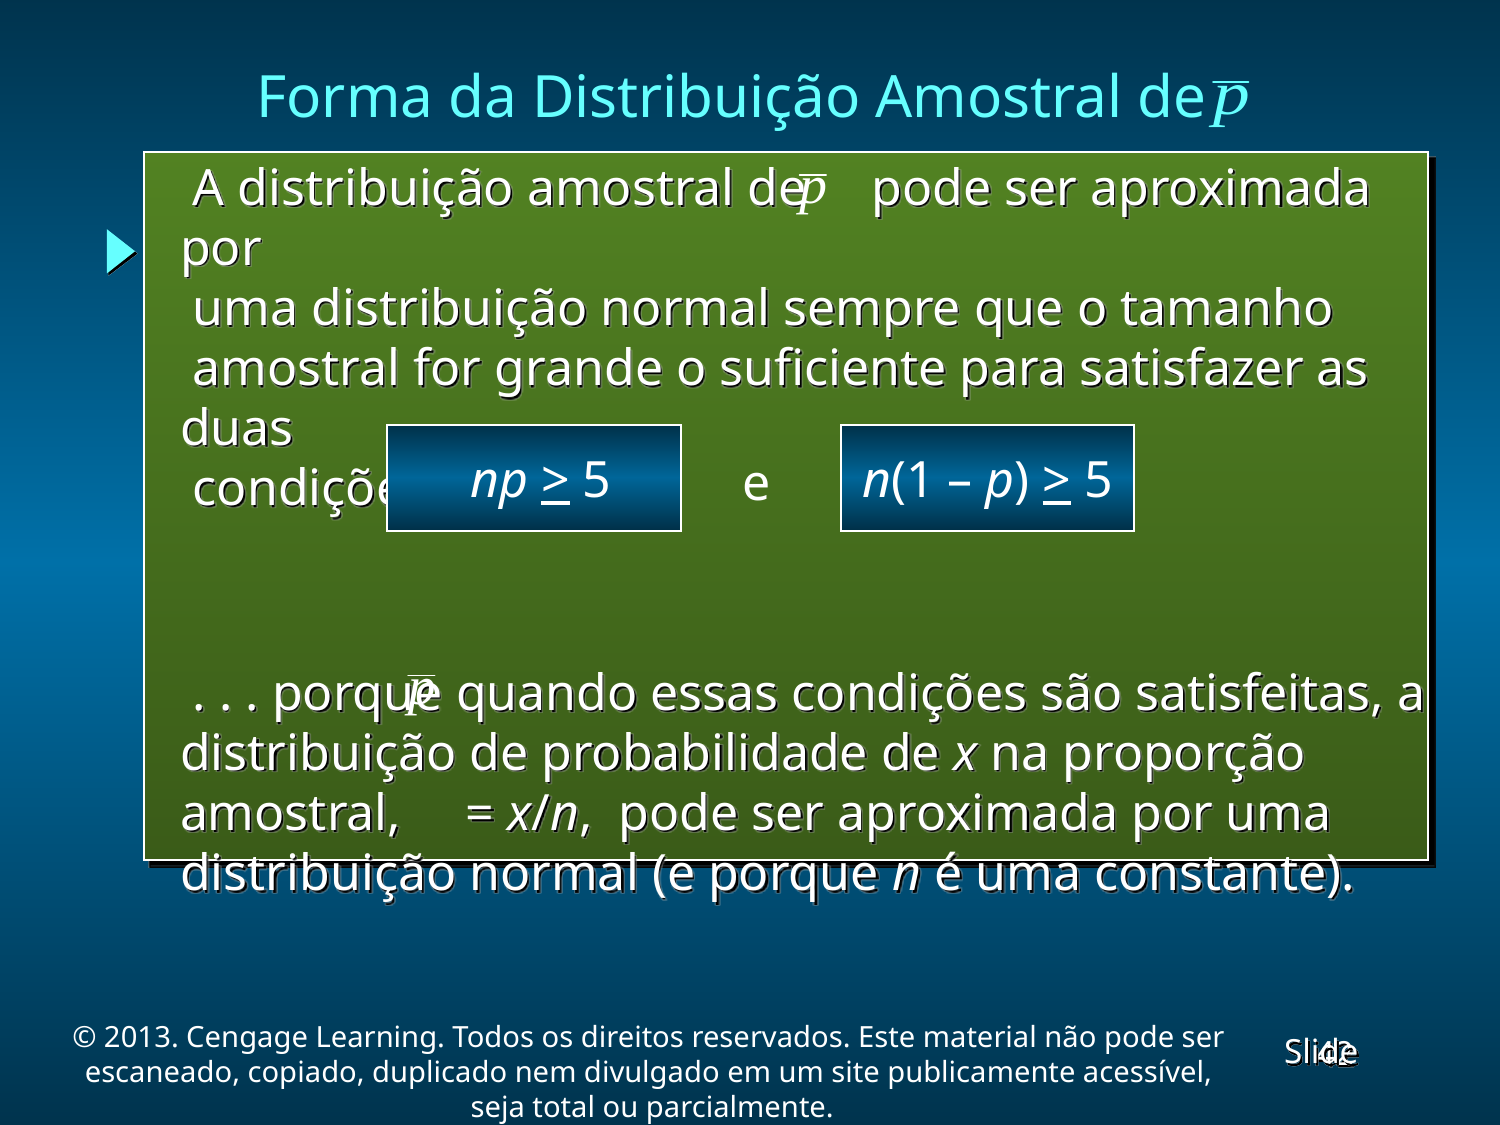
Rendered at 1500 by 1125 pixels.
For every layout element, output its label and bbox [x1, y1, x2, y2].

text_box [107, 231, 134, 272]
text_box [143, 147, 1472, 916]
text_box [93, 27, 1369, 162]
